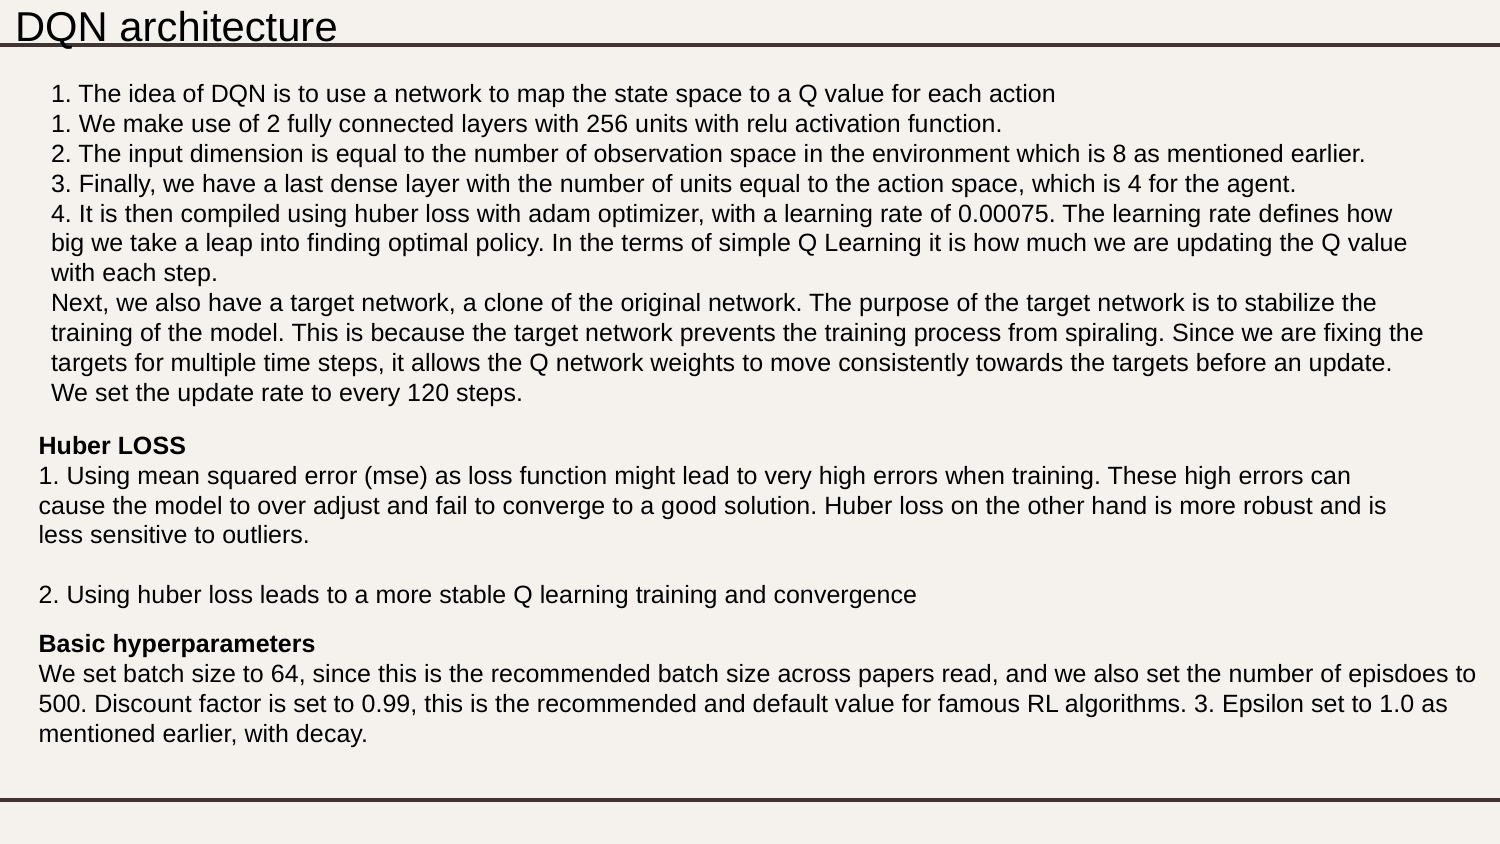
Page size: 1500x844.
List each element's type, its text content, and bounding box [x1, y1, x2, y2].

text_box DQN architecture [0, 0, 1487, 65]
text_box Basic hyperparameters We set batch size to 64, since this is the recommended batch size across papers read, and we also set the number of episdoes to 500. Discount factor is set to 0.99, this is the recommended and default value for famous RL algorithms. 3. Epsilon set to 1.0 as mentioned earlier, with decay. [23, 619, 1500, 755]
text_box Huber LOSS 1. Using mean squared error (mse) as loss function might lead to very high errors when training. These high errors can cause the model to over adjust and fail to converge to a good solution. Huber loss on the other hand is more robust and is less sensitive to outliers. 2. Using huber loss leads to a more stable Q learning training and convergence [23, 421, 1408, 617]
text_box 1. The idea of DQN is to use a network to map the state space to a Q value for each action 1. We make use of 2 fully connected layers with 256 units with relu activation function. 2. The input dimension is equal to the number of observation space in the environment which is 8 as mentioned earlier. 3. Finally, we have a last dense layer with the number of units equal to the action space, which is 4 for the agent. 4. It is then compiled using huber loss with adam optimizer, with a learning rate of 0.00075. The learning rate defines how big we take a leap into finding optimal policy. In the terms of simple Q Learning it is how much we are updating the Q value with each step. Next, we also have a target network, a clone of the original network. The purpose of the target network is to stabilize the training of the model. This is because the target network prevents the training process from spiraling. Since we are fixing the targets for multiple time steps, it allows the Q network weights to move consistently towards the targets before an update. We set the update rate to every 120 steps. [36, 69, 1450, 474]
